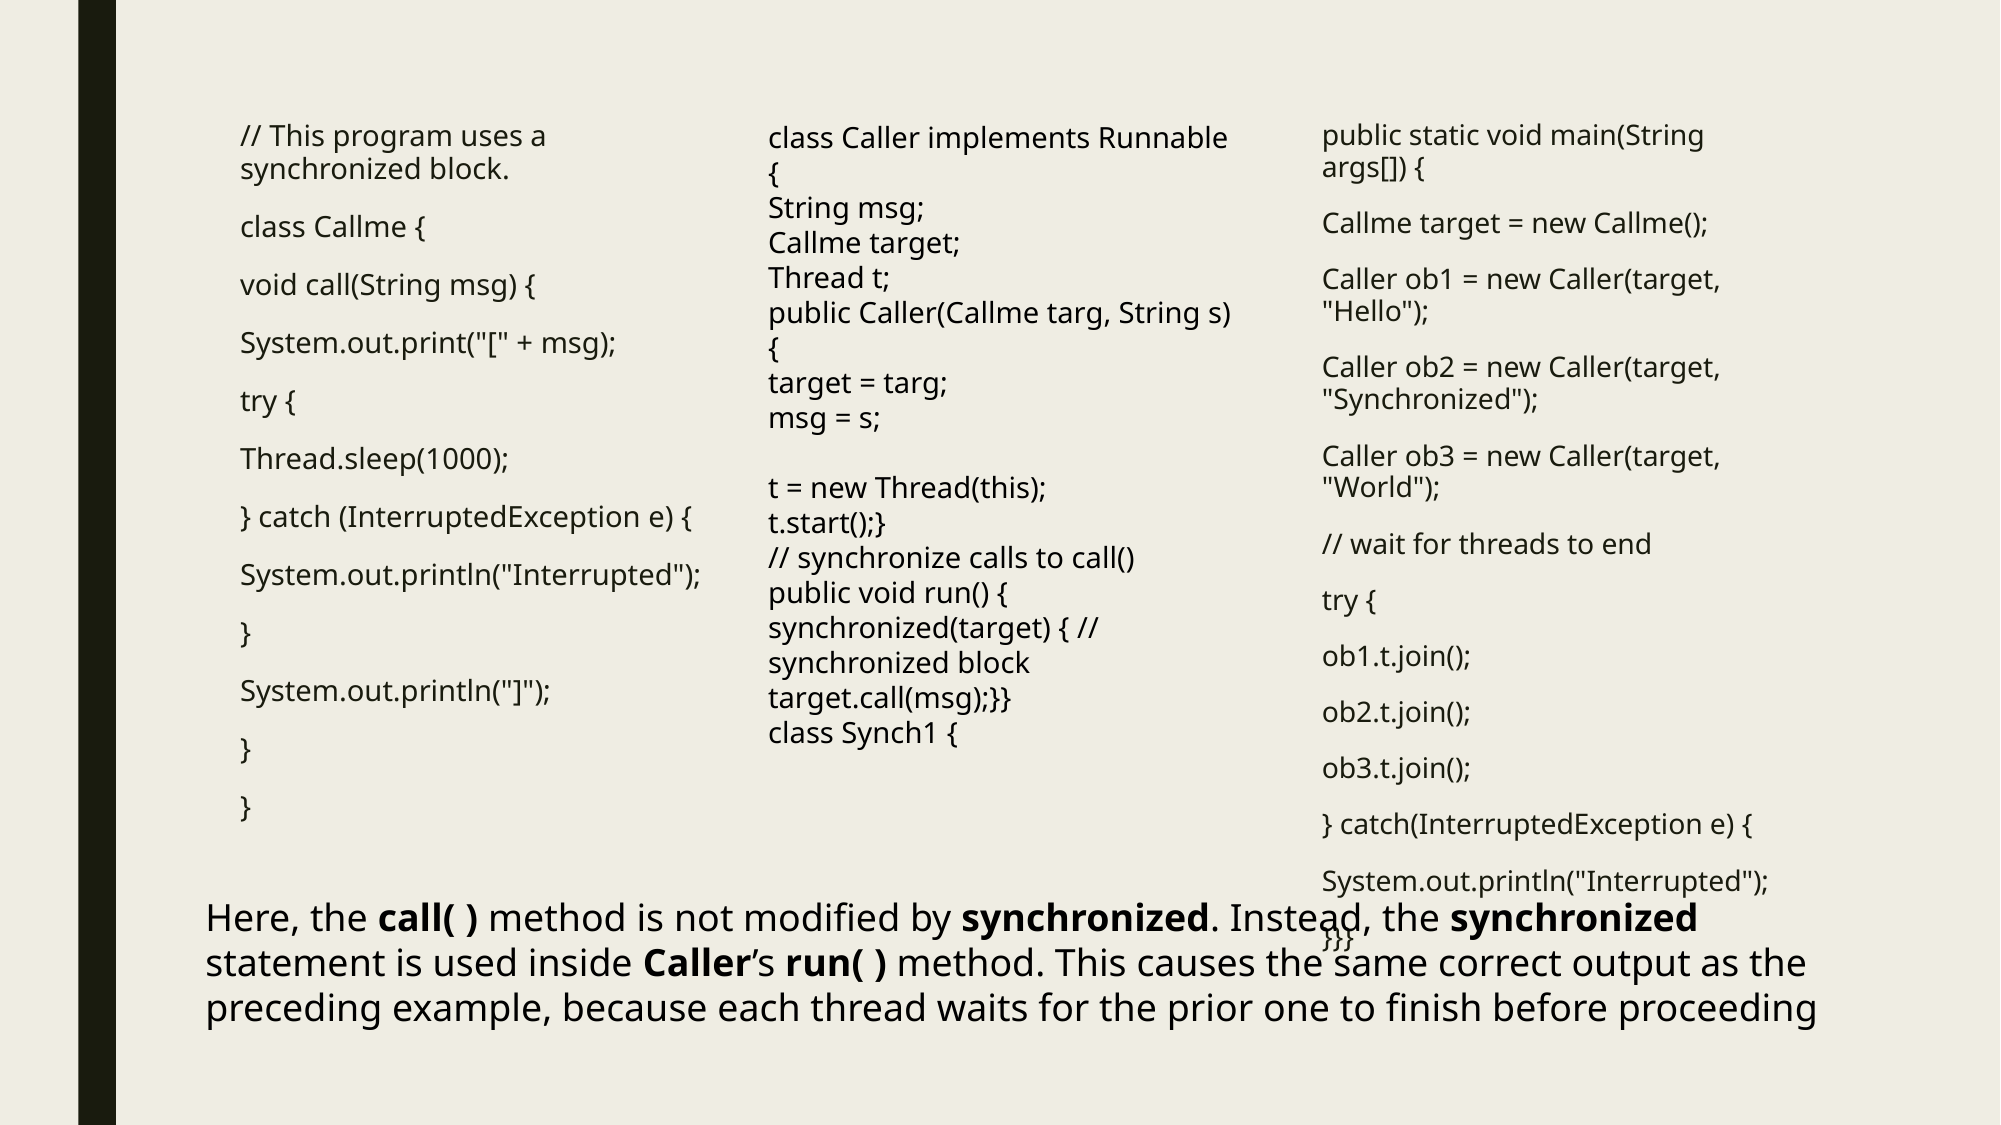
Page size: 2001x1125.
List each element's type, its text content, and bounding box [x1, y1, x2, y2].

list public static void main(String args[]) { Callme target = new Callme(); Caller ob1 = new Caller(target, "Hello"); Caller ob2 = new Caller(target, "Synchronized"); Caller ob3 = new Caller(target, "World"); // wait for threads to end try { ob1.t.join(); ob2.t.join(); ob3.t.join(); } catch(InterruptedException e) { System.out.println("Interrupted"); }}} [1306, 112, 1801, 886]
list // This program uses a synchronized block. class Callme { void call(String msg) { System.out.print("[" + msg); try { Thread.sleep(1000); } catch (InterruptedException e) { System.out.println("Interrupted"); } System.out.println("]"); } } [225, 112, 719, 886]
text_box Here, the call( ) method is not modified by synchronized. Instead, the synchronized statement is used inside Caller’s run( ) method. This causes the same correct output as the preceding example, because each thread waits for the prior one to finish before proceeding [190, 886, 1835, 1037]
text_box class Caller implements Runnable { String msg; Callme target; Thread t; public Caller(Callme targ, String s) { target = targ; msg = s; t = new Thread(this); t.start();} // synchronize calls to call() public void run() { synchronized(target) { // synchronized block target.call(msg);}} class Synch1 { [753, 112, 1247, 792]
